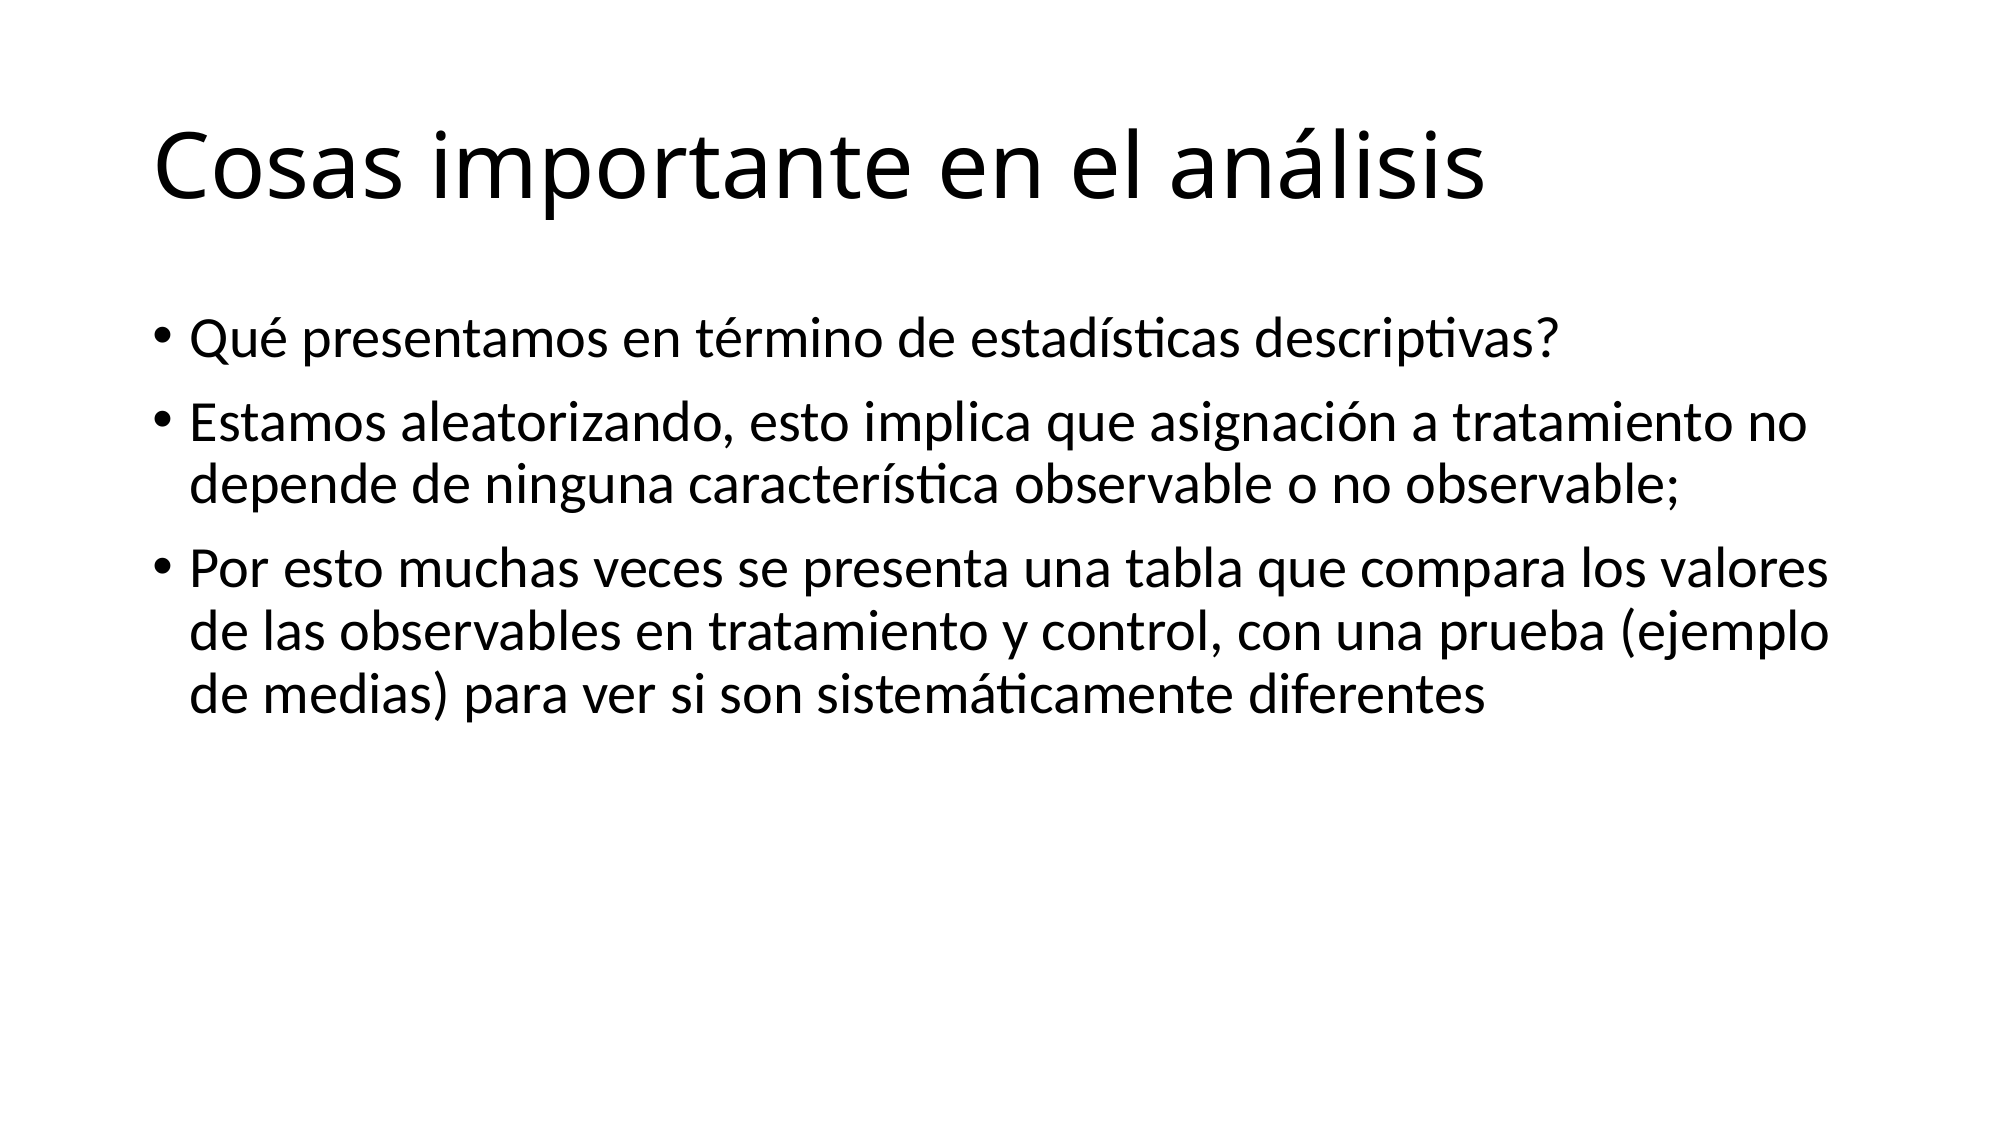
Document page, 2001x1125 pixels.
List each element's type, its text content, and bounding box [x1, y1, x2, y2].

title Cosas importante en el análisis [137, 59, 1863, 278]
list Qué presentamos en término de estadísticas descriptivas? Estamos aleatorizando, esto implica que asignación a tratamiento no depende de ninguna característica observable o no observable; Por esto muchas veces se presenta una tabla que compara los valores de las observables en tratamiento y control, con una prueba (ejemplo de medias) para ver si son sistemáticamente diferentes [137, 299, 1863, 1014]
